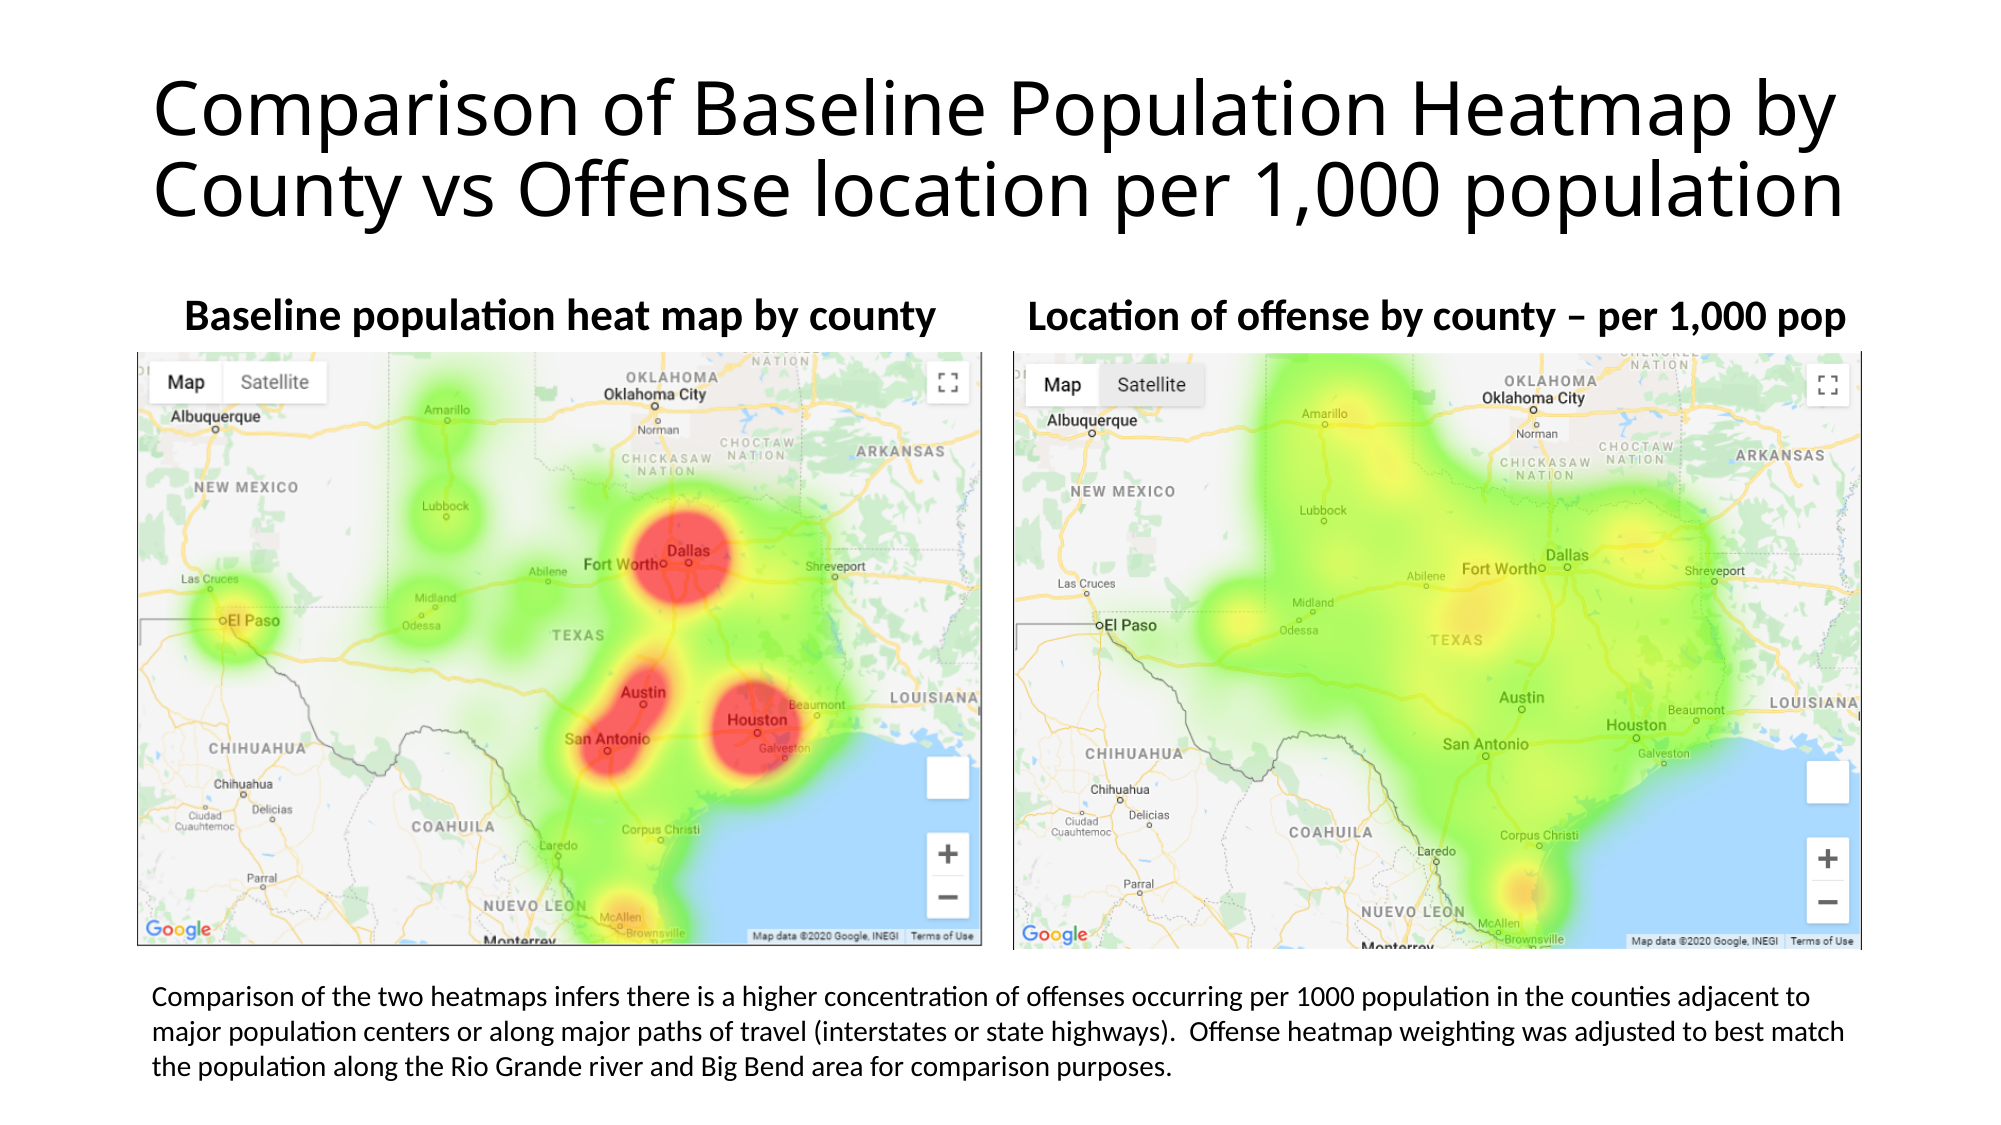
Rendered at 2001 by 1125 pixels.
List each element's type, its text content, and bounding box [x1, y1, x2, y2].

text_box Comparison of the two heatmaps infers there is a higher concentration of offenses occurring per 1000 population in the counties adjacent to major population centers or along major paths of travel (interstates or state highways). Offense heatmap weighting was adjusted to best match the population along the Rio Grande river and Big Bend area for comparison purposes. [137, 970, 1863, 1090]
list Location of offense by county – per 1,000 pop [1012, 272, 1863, 348]
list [1012, 349, 1863, 950]
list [137, 352, 984, 947]
title Comparison of Baseline Population Heatmap by County vs Offense location per 1,000 population [137, 49, 1863, 254]
list Baseline population heat map by county [137, 272, 984, 348]
